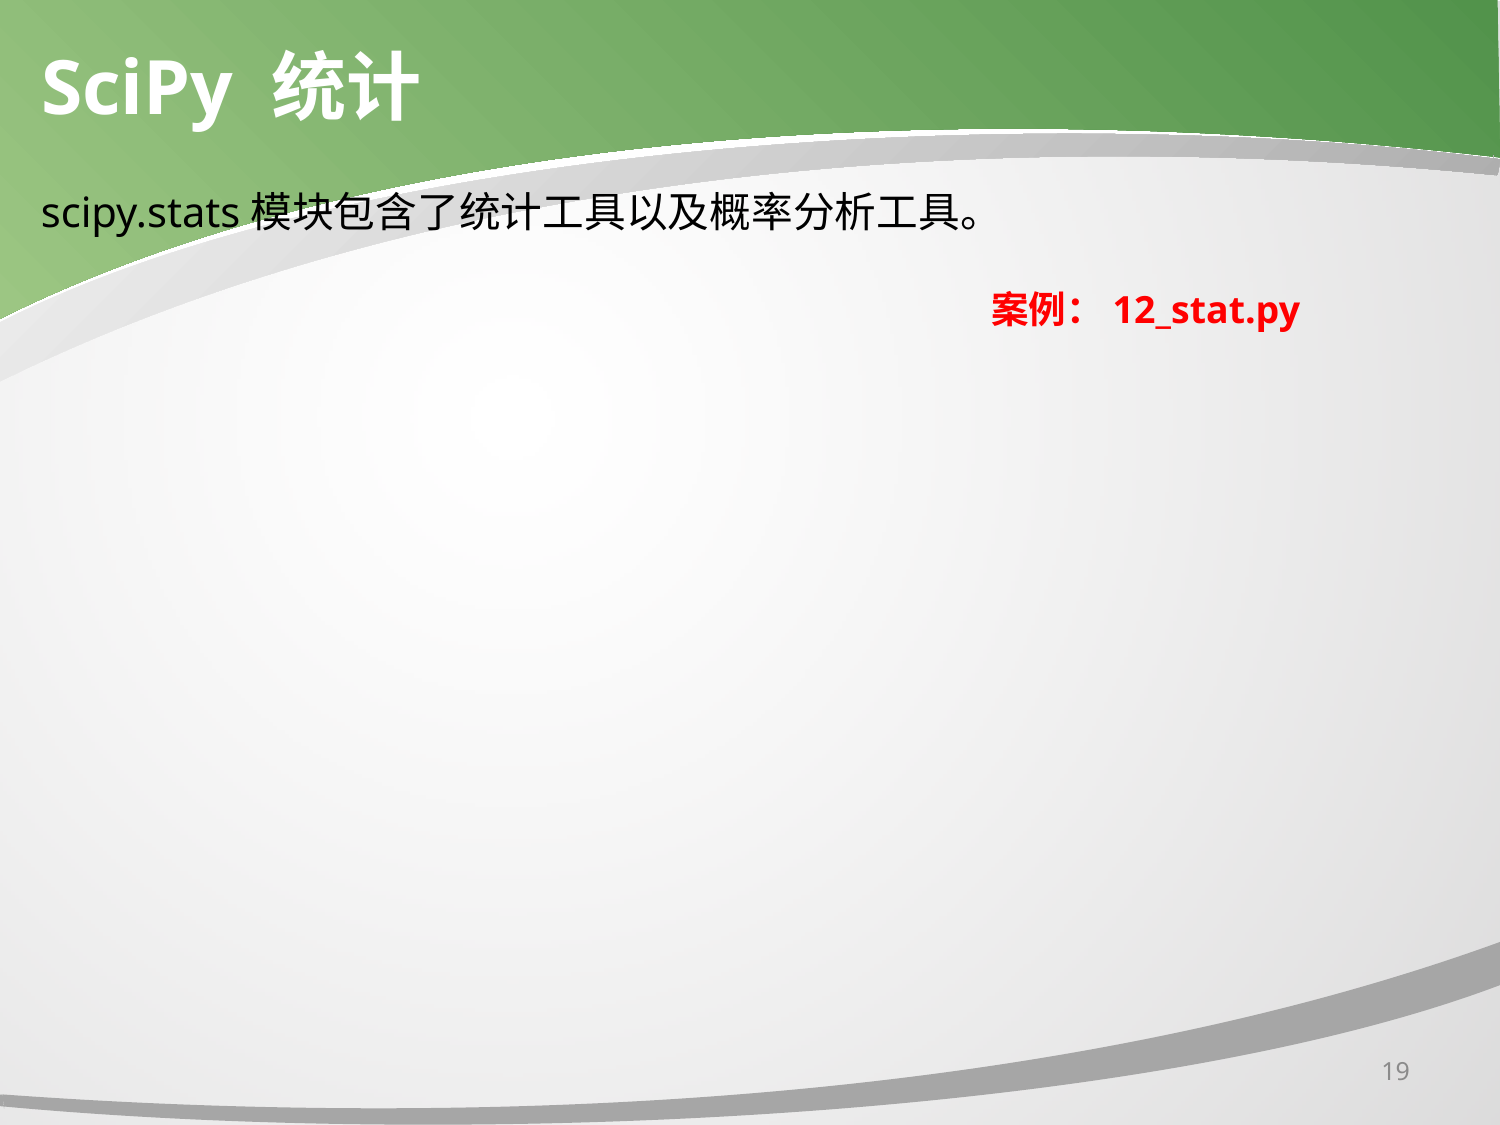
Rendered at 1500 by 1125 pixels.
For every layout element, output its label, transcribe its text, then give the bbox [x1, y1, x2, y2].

text_box 案例：12_stat.py [976, 278, 1425, 339]
title SciPy 统计 [26, 32, 1376, 149]
slide_number 19 [1074, 1042, 1425, 1103]
text_box scipy.stats模块包含了统计工具以及概率分析工具。 [26, 153, 1500, 244]
